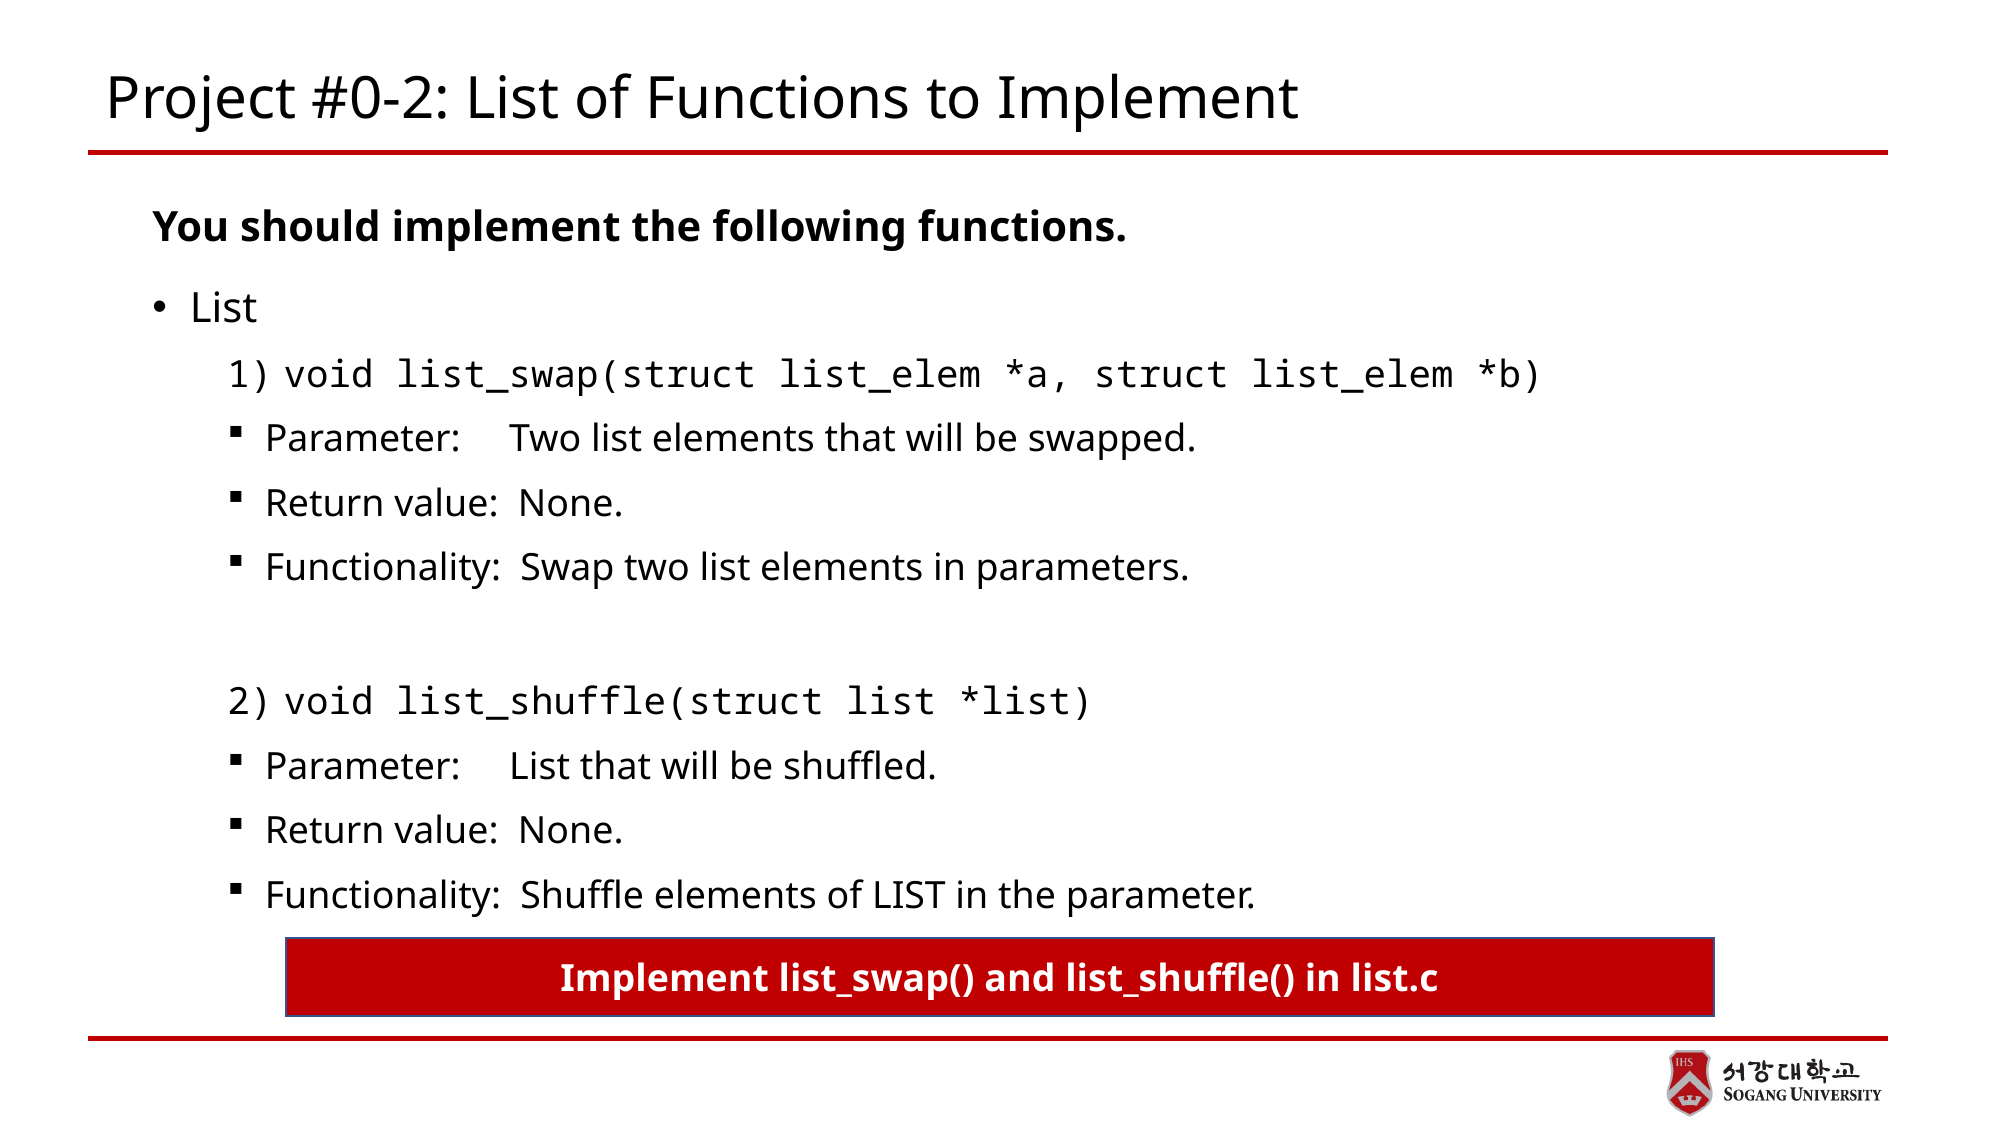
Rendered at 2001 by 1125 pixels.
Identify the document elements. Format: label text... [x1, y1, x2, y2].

list You should implement the following functions. List void list_swap(struct list_elem *a, struct list_elem *b) Parameter: Two list elements that will be swapped. Return value: None. Functionality: Swap two list elements in parameters. void list_shuffle(struct list *list) Parameter: List that will be shuffled. Return value: None. Functionality: Shuffle elements of LIST in the parameter. [137, 182, 1863, 248]
title Project #0-2: List of Functions to Implement [91, 61, 1817, 141]
text_box Implement list_swap() and list_shuffle() in list.c [285, 937, 1715, 1017]
picture [1659, 1049, 1888, 1117]
